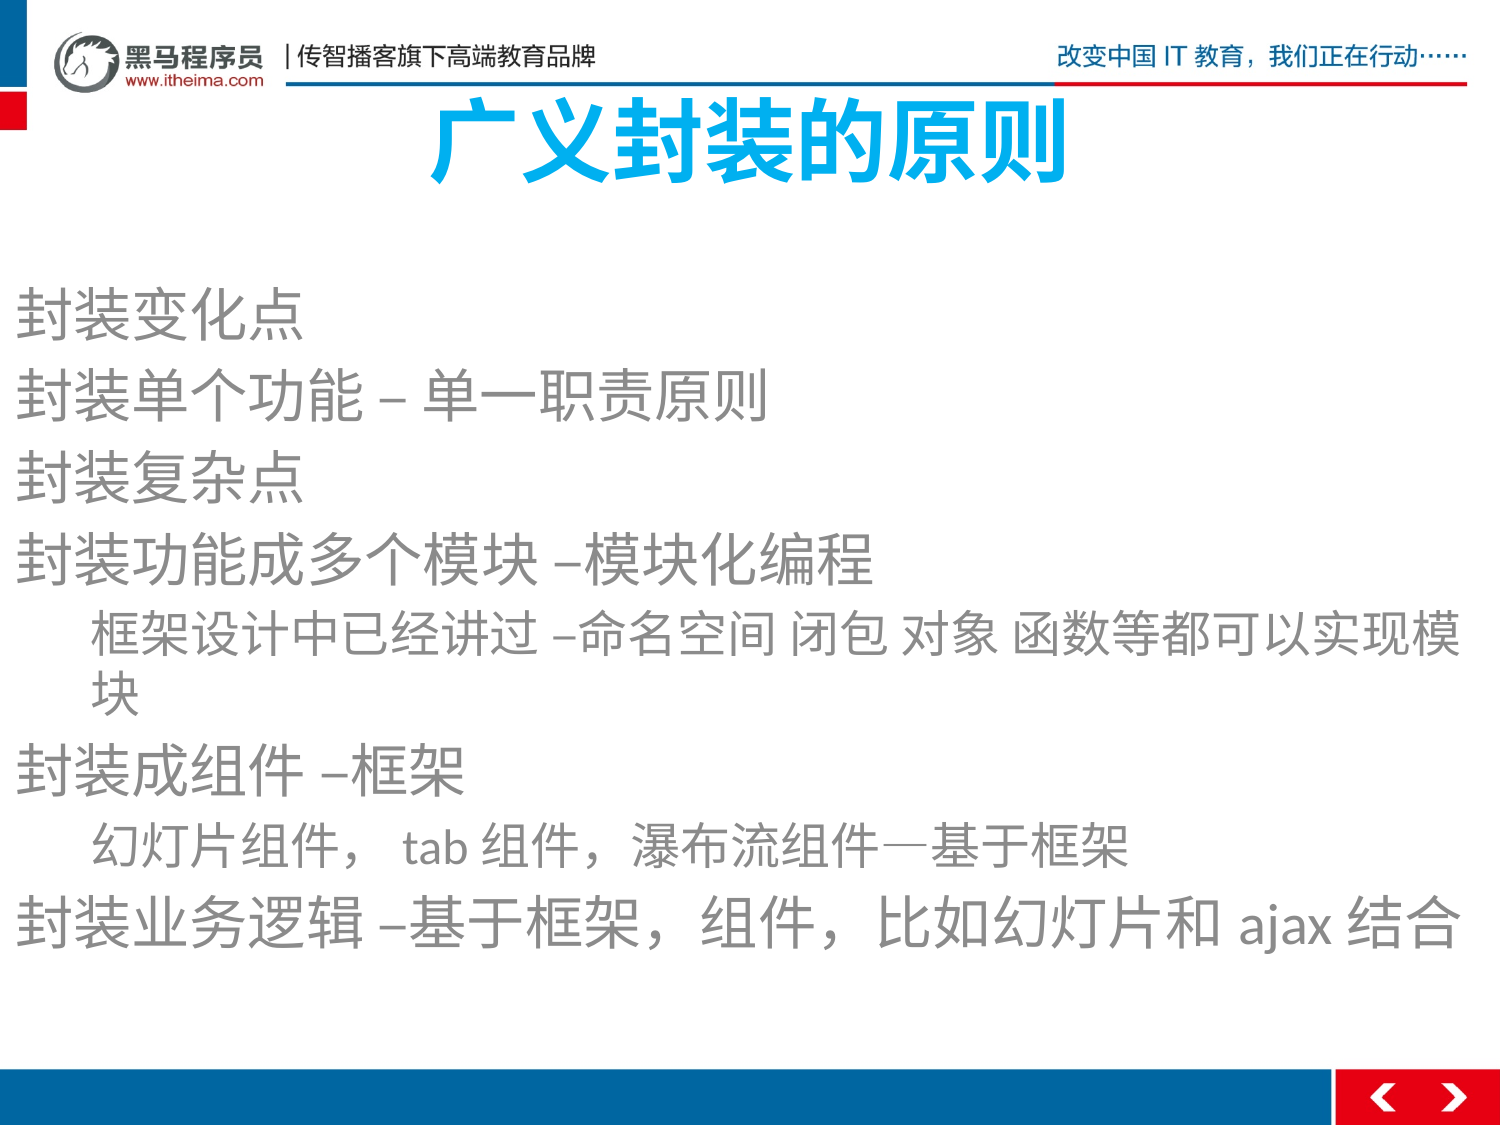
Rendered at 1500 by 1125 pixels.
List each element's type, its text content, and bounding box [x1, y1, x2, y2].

picture [0, 1006, 1500, 1125]
picture [0, 0, 1500, 270]
subtitle 封装变化点 封装单个功能 – 单一职责原则 封装复杂点 封装功能成多个模块 –模块化编程 框架设计中已经讲过 –命名空间 闭包 对象 函数等都可以实现模块 封装成组件 –框架 幻灯片组件，tab组件，瀑布流组件—基于框架 封装业务逻辑 –基于框架，组件，比如幻灯片和ajax结合 [0, 270, 1500, 1006]
title 广义封装的原则 [75, 45, 1425, 233]
